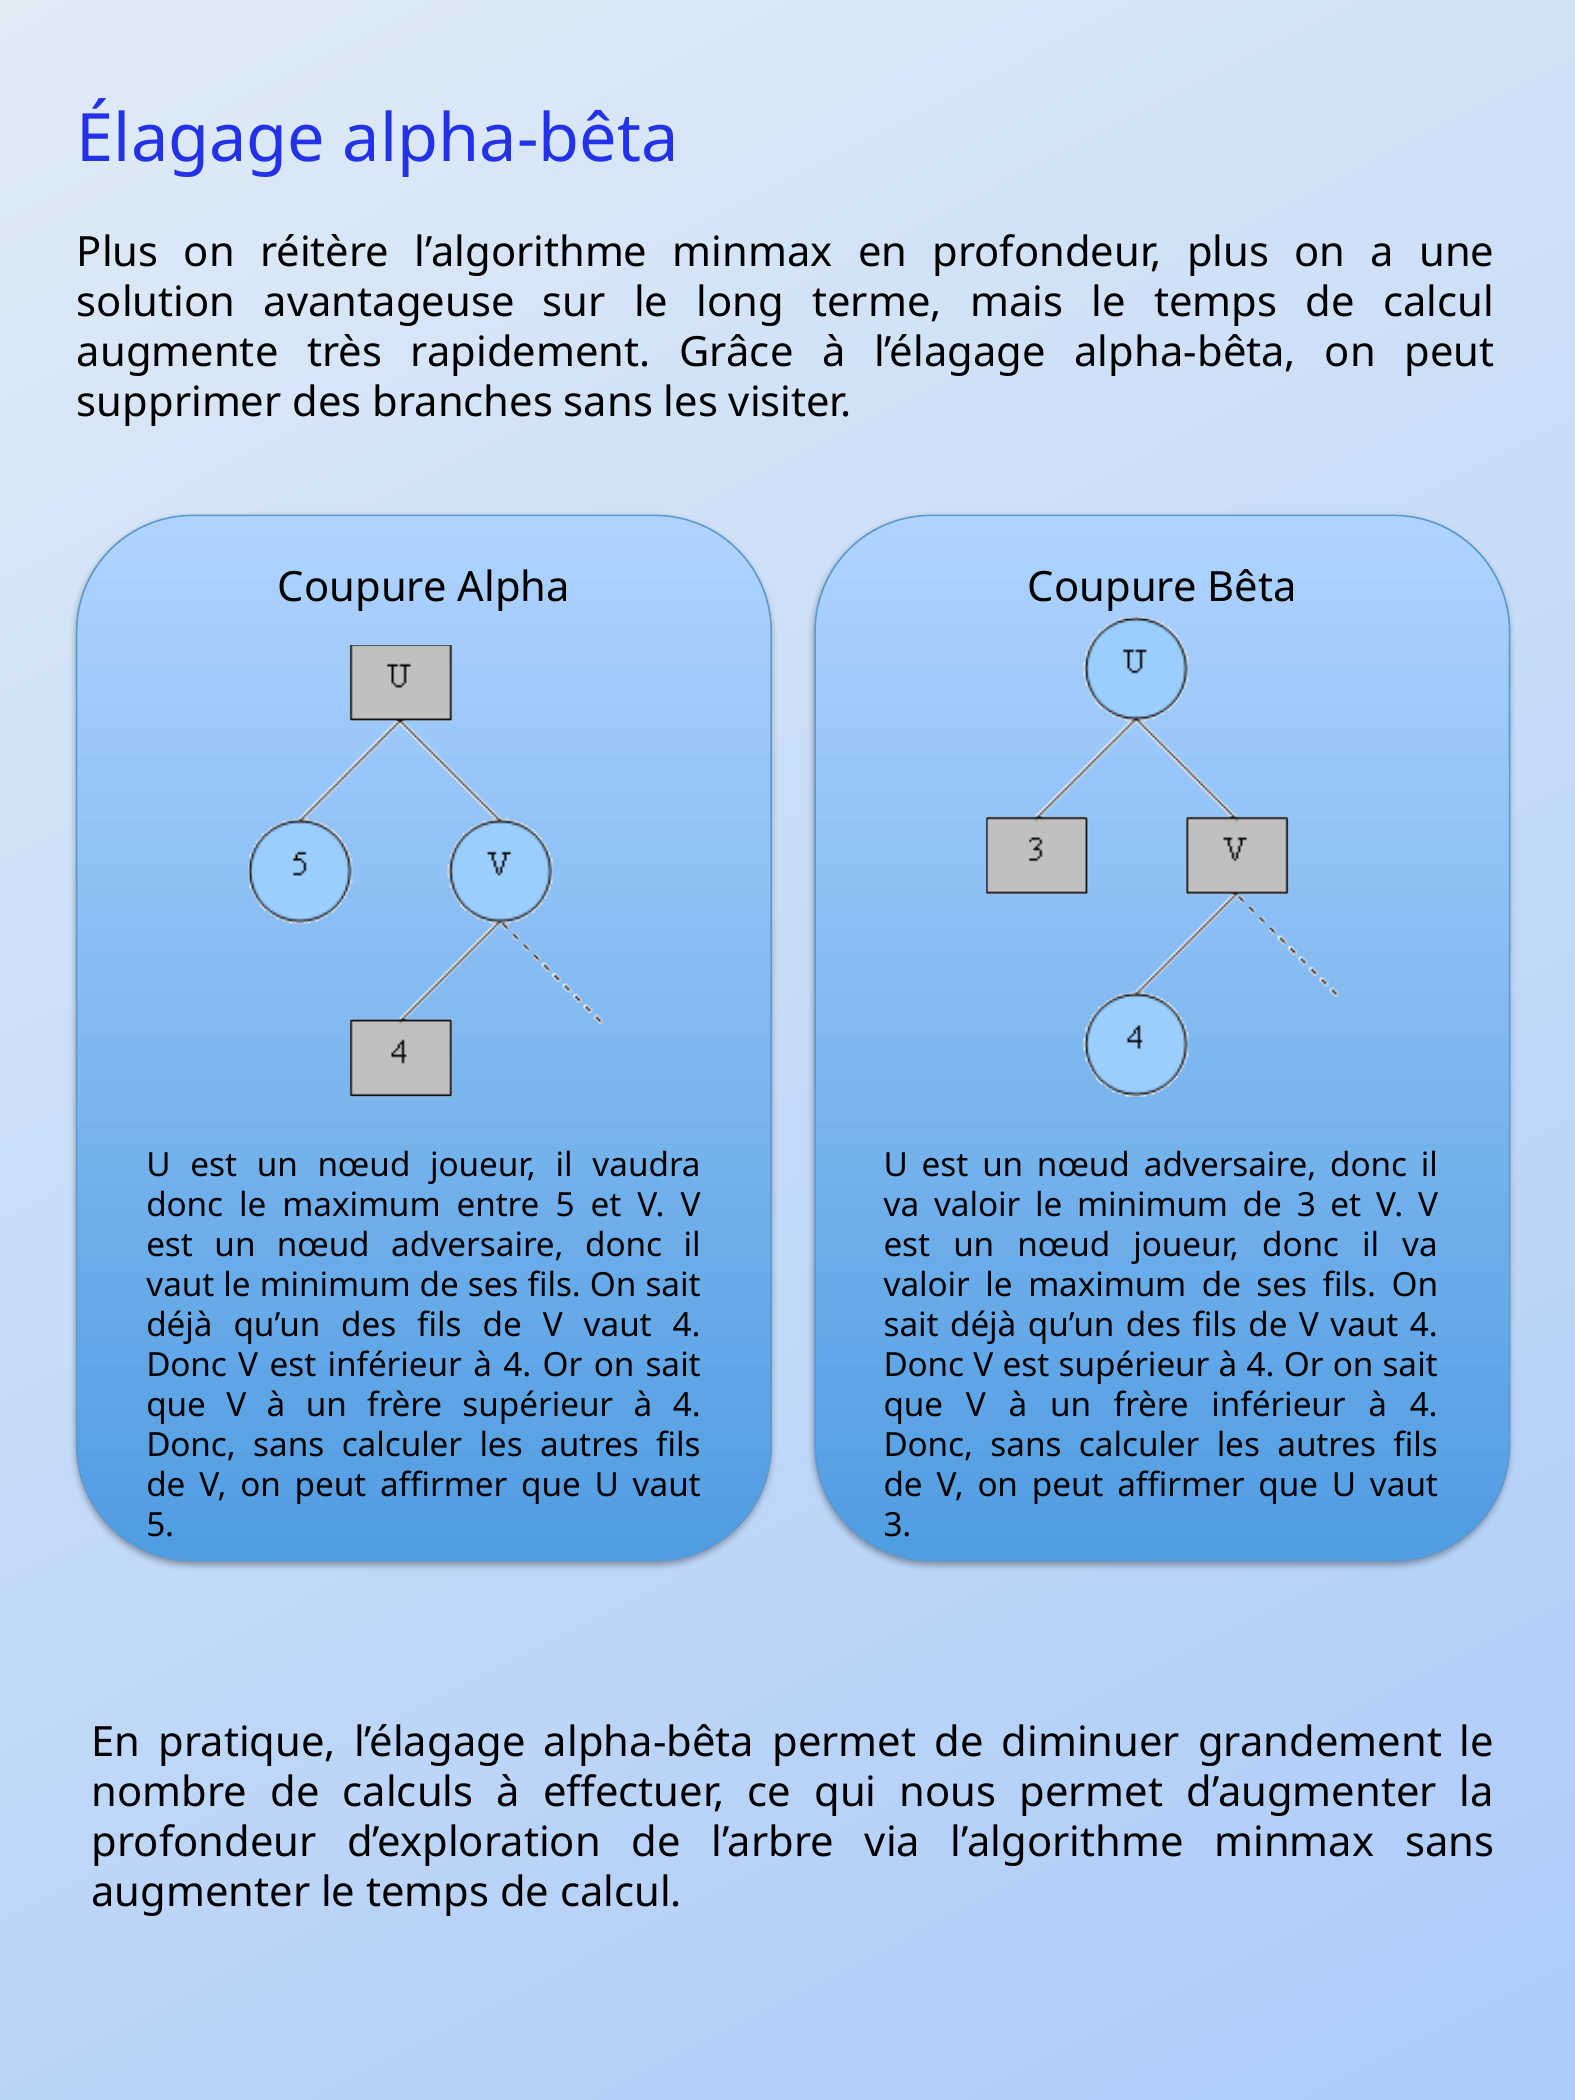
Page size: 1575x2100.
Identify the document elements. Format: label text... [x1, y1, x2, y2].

text_box En pratique, l’élagage alpha-bêta permet de diminuer grandement le nombre de calculs à effectuer, ce qui nous permet d’augmenter la profondeur d’exploration de l’arbre via l’algorithme minmax sans augmenter le temps de calcul. [76, 1706, 1510, 1922]
text_box Coupure Alpha [131, 552, 717, 617]
text_box Coupure Bêta [869, 552, 1455, 617]
text_box [882, 1551, 1443, 1562]
picture [986, 617, 1339, 1106]
text_box U est un nœud joueur, il vaudra donc le maximum entre 5 et V. V est un nœud adversaire, donc il vaut le minimum de ses fils. On sait déjà qu’un des fils de V vaut 4. Donc V est inférieur à 4. Or on sait que V à un frère supérieur à 4. Donc, sans calculer les autres fils de V, on peut affirmer que U vaut 5. [131, 1136, 717, 1551]
text_box Élagage alpha-bêta Plus on réitère l’algorithme minmax en profondeur, plus on a une solution avantageuse sur le long terme, mais le temps de calcul augmente très rapidement. Grâce à l’élagage alpha-bêta, on peut supprimer des branches sans les visiter. [62, 87, 1510, 433]
text_box [814, 514, 1511, 1545]
text_box [143, 1551, 704, 1562]
text_box U est un nœud adversaire, donc il va valoir le minimum de 3 et V. V est un nœud joueur, donc il va valoir le maximum de ses fils. On sait déjà qu’un des fils de V vaut 4. Donc V est supérieur à 4. Or on sait que V à un frère inférieur à 4. Donc, sans calculer les autres fils de V, on peut affirmer que U vaut 3. [868, 1136, 1454, 1551]
picture [248, 644, 603, 1123]
text_box [75, 514, 772, 1545]
